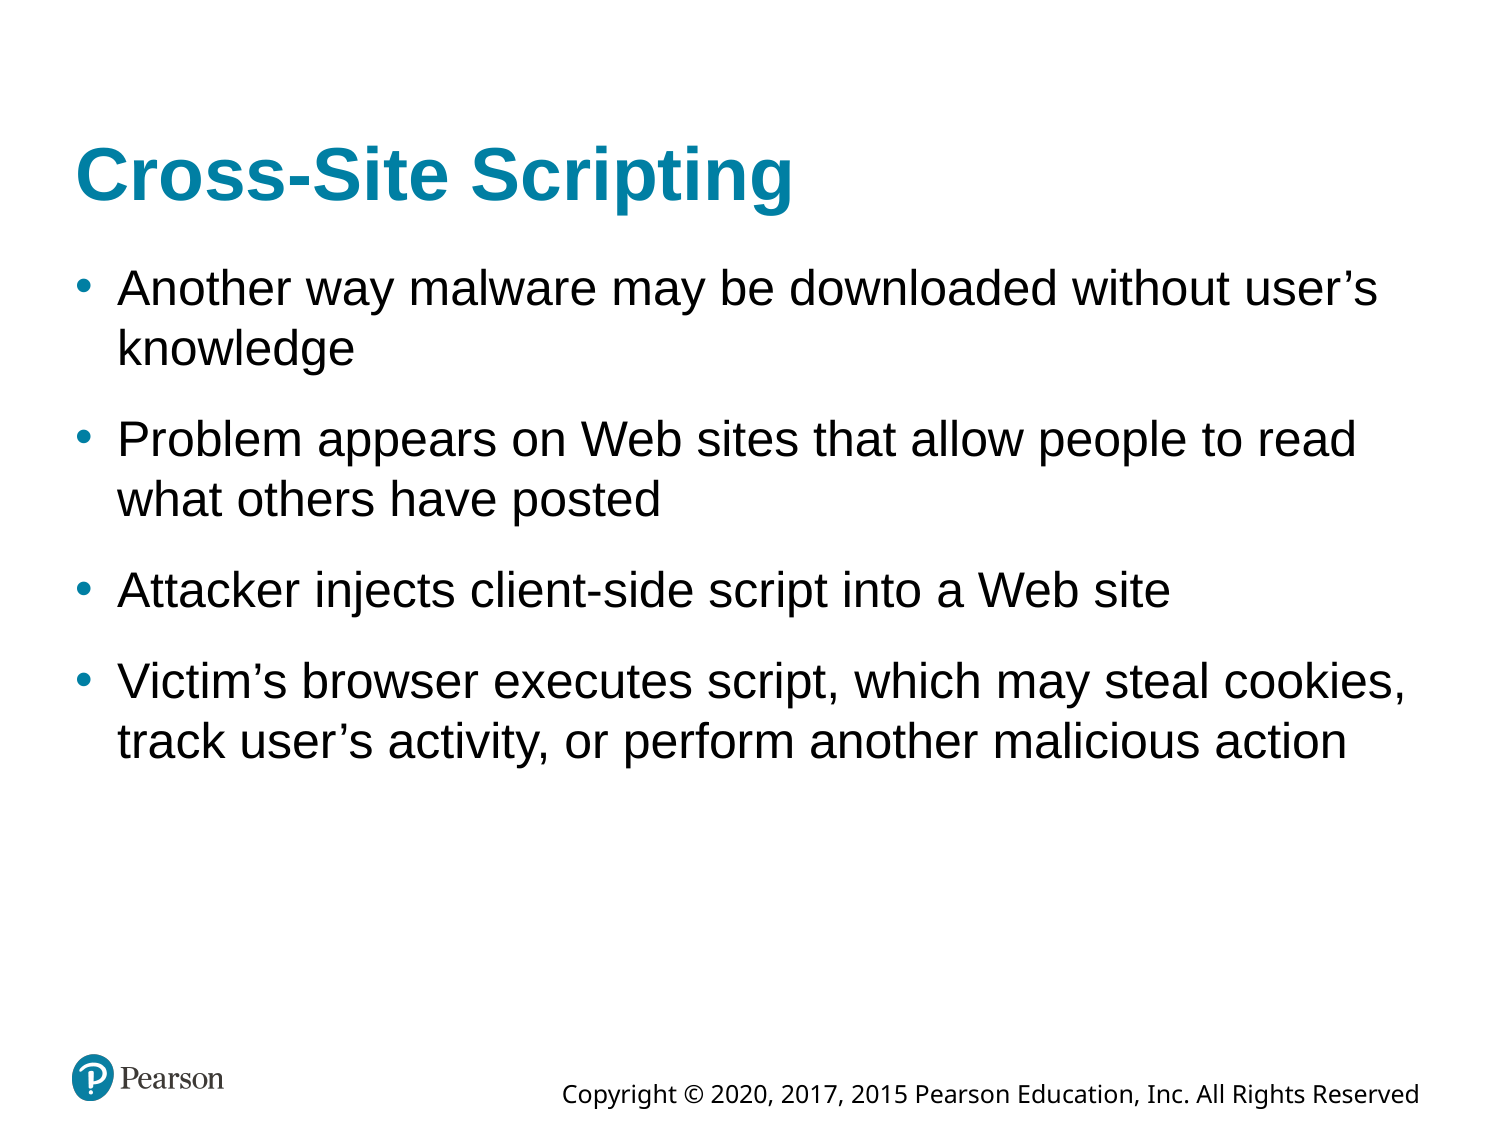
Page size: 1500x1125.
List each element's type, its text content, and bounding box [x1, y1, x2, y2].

picture [80, 1063, 106, 1088]
picture [72, 1054, 88, 1070]
picture [98, 1054, 224, 1101]
list Another way malware may be downloaded without user’s knowledge Problem appears on Web sites that allow people to read what others have posted Attacker injects client-side script into a Web site Victim’s browser executes script, which may steal cookies, track user’s activity, or perform another malicious action [75, 255, 1425, 983]
title Cross-Site Scripting [75, 35, 1425, 216]
picture [72, 1087, 83, 1101]
